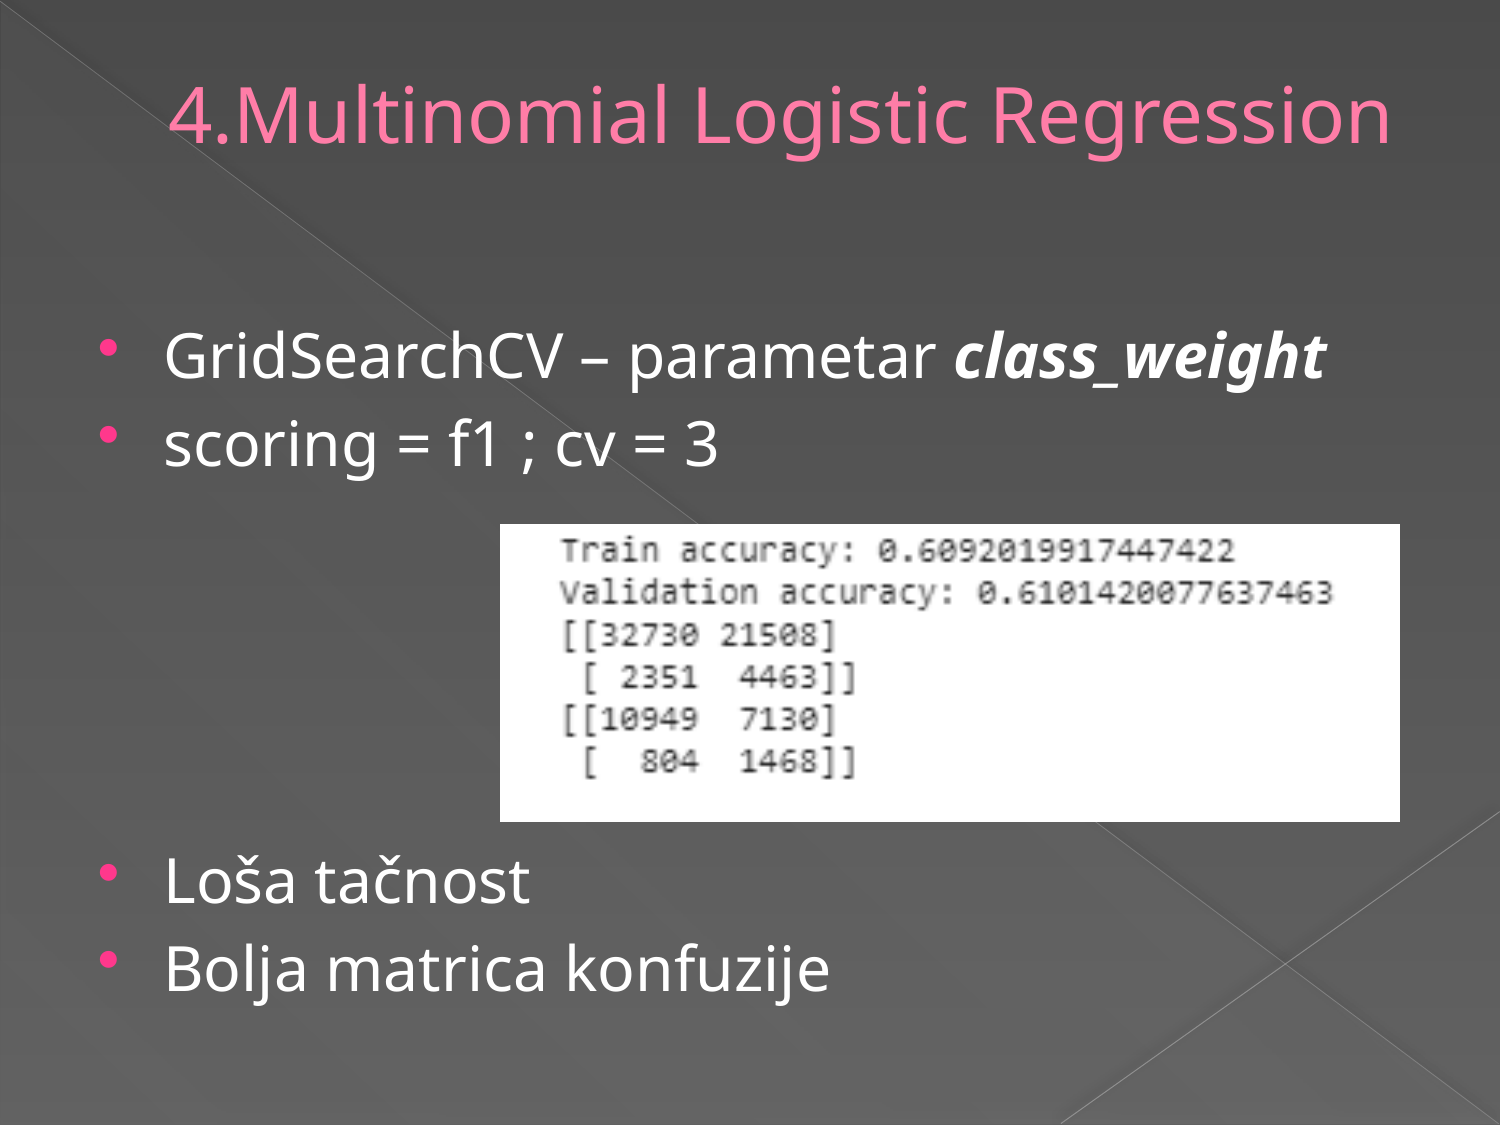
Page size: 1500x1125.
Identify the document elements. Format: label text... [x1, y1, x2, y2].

list GridSearchCV – parametar class_weight scoring = f1 ; cv = 3 Loša tačnost Bolja matrica konfuzije [75, 308, 1425, 1059]
picture [499, 524, 1401, 822]
title 4.Multinomial Logistic Regression [75, 43, 1425, 274]
